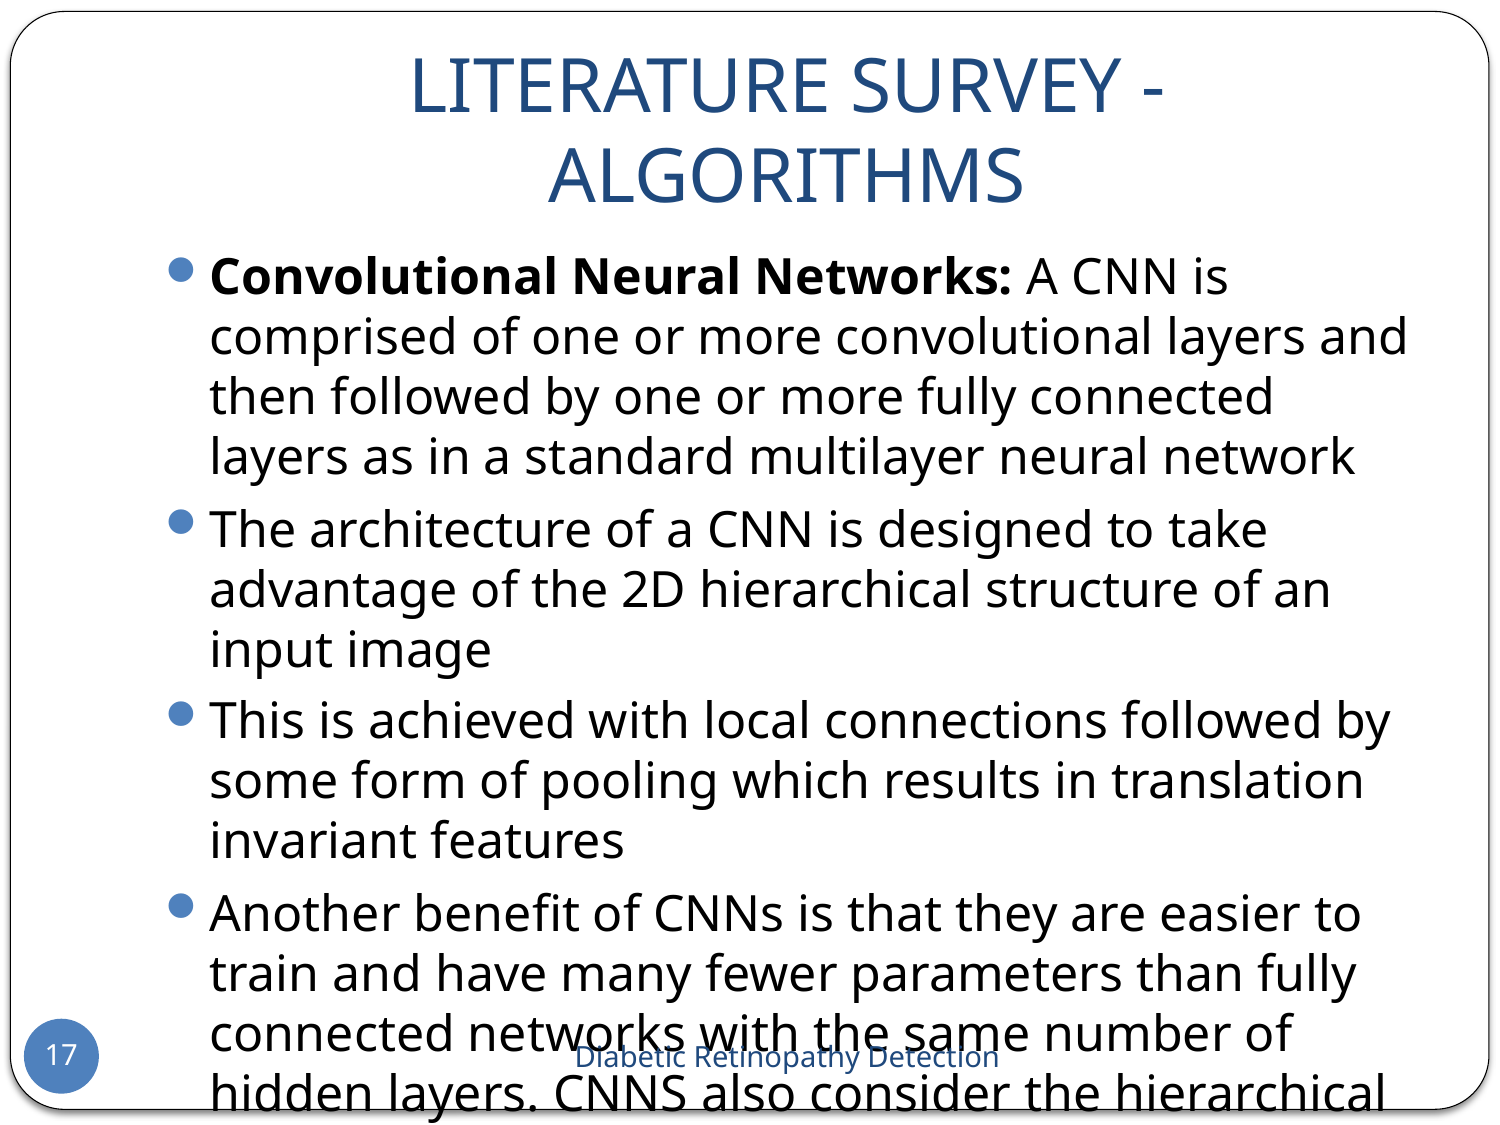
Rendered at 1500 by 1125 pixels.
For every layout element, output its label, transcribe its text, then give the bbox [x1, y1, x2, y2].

slide_number 17 [23, 1018, 99, 1094]
list Convolutional Neural Networks: A CNN is comprised of one or more convolutional layers and then followed by one or more fully connected layers as in a standard multilayer neural network The architecture of a CNN is designed to take advantage of the 2D hierarchical structure of an input image This is achieved with local connections followed by some form of pooling which results in translation invariant features Another benefit of CNNs is that they are easier to train and have many fewer parameters than fully connected networks with the same number of hidden layers. CNNS also consider the hierarchical representations of images while training [150, 237, 1425, 988]
title LITERATURE SURVEY - ALGORITHMS [150, 45, 1425, 233]
footer Diabetic Retinopathy Detection [462, 1018, 1113, 1094]
